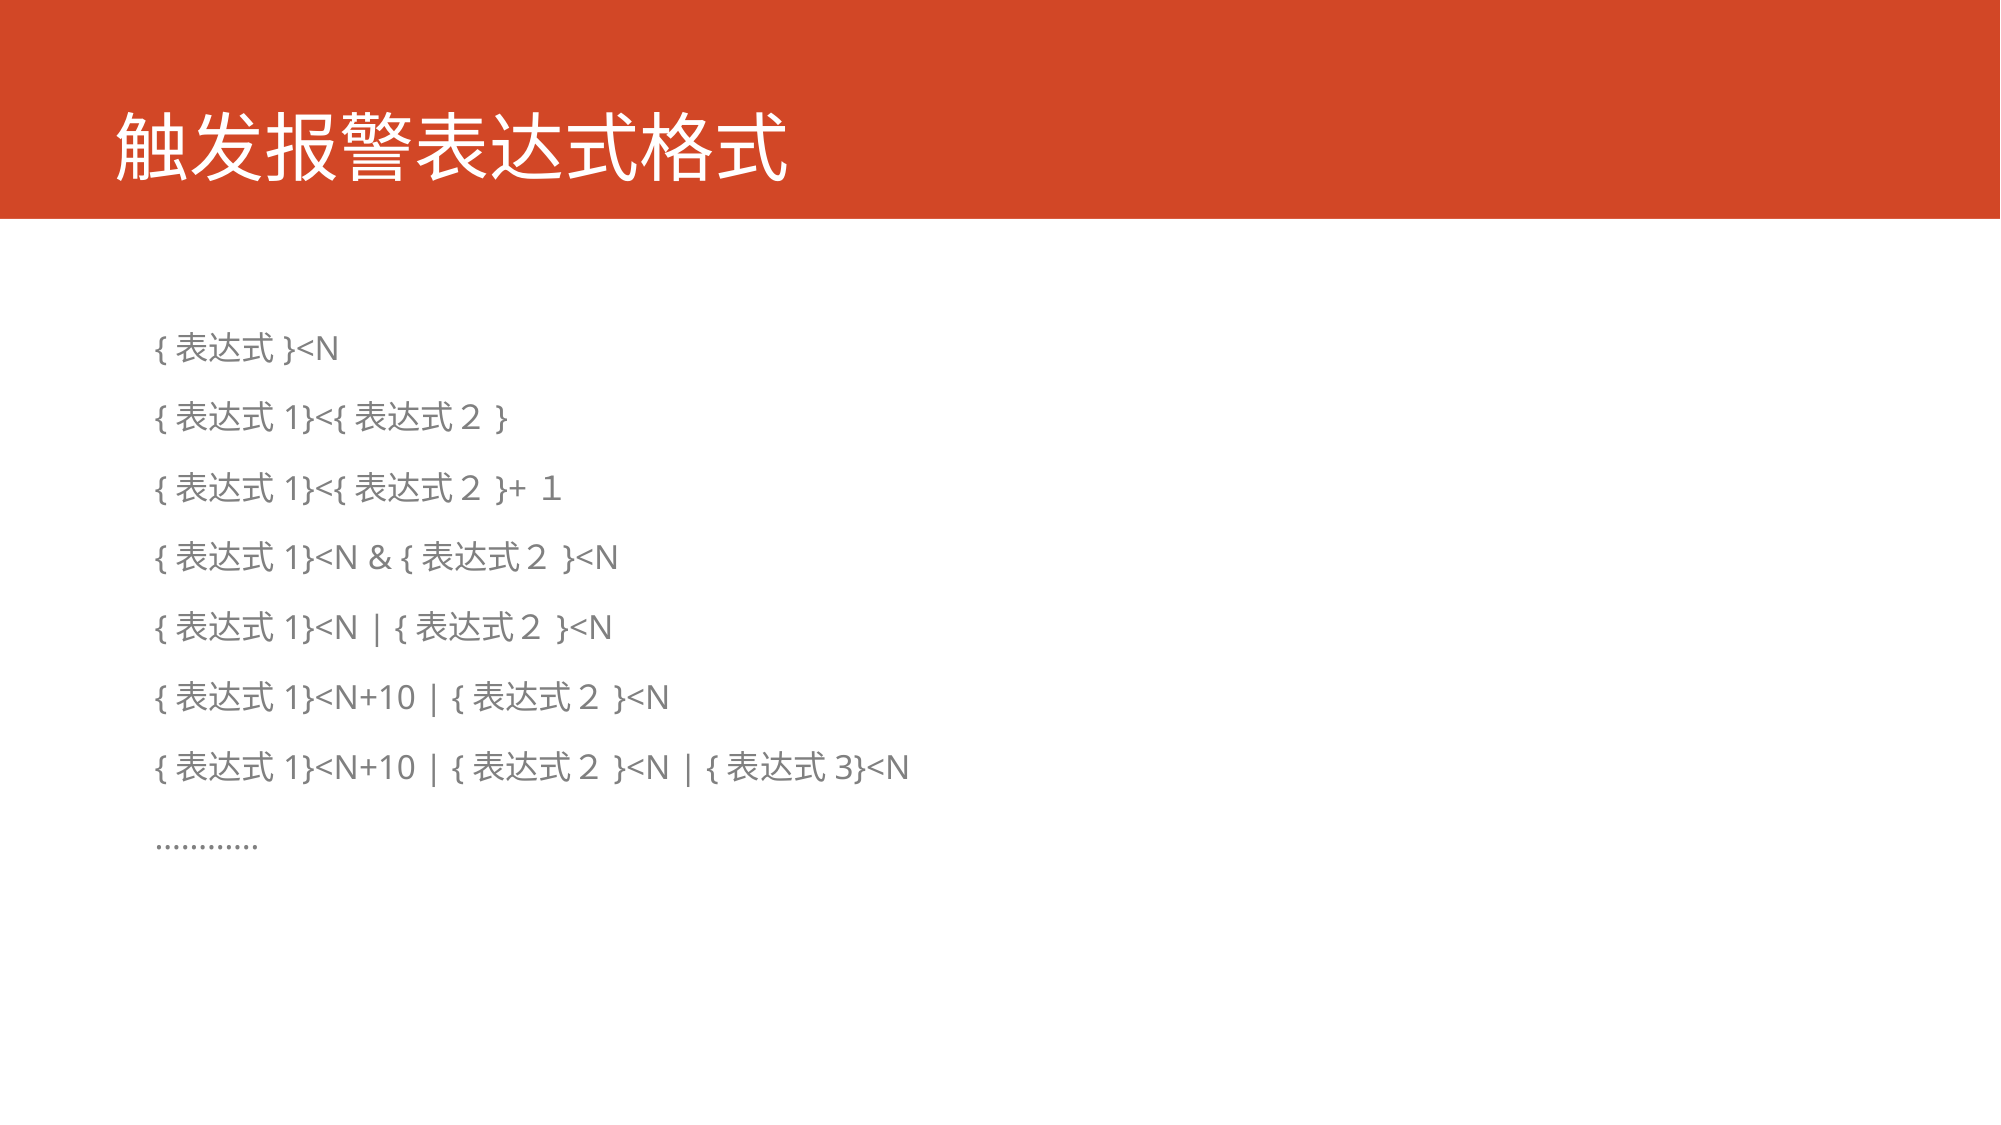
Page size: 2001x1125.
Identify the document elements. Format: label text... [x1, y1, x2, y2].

list {表达式}<N {表达式1}<{表达式２} {表达式1}<{表达式２}+１ {表达式1}<N & {表达式２}<N {表达式1}<N | {表达式２}<N {表达式1}<N+10 | {表达式２}<N {表达式1}<N+10 | {表达式２}<N | {表达式3}<N ………… [139, 299, 1128, 1014]
title 触发报警表达式格式 [99, 0, 1863, 199]
